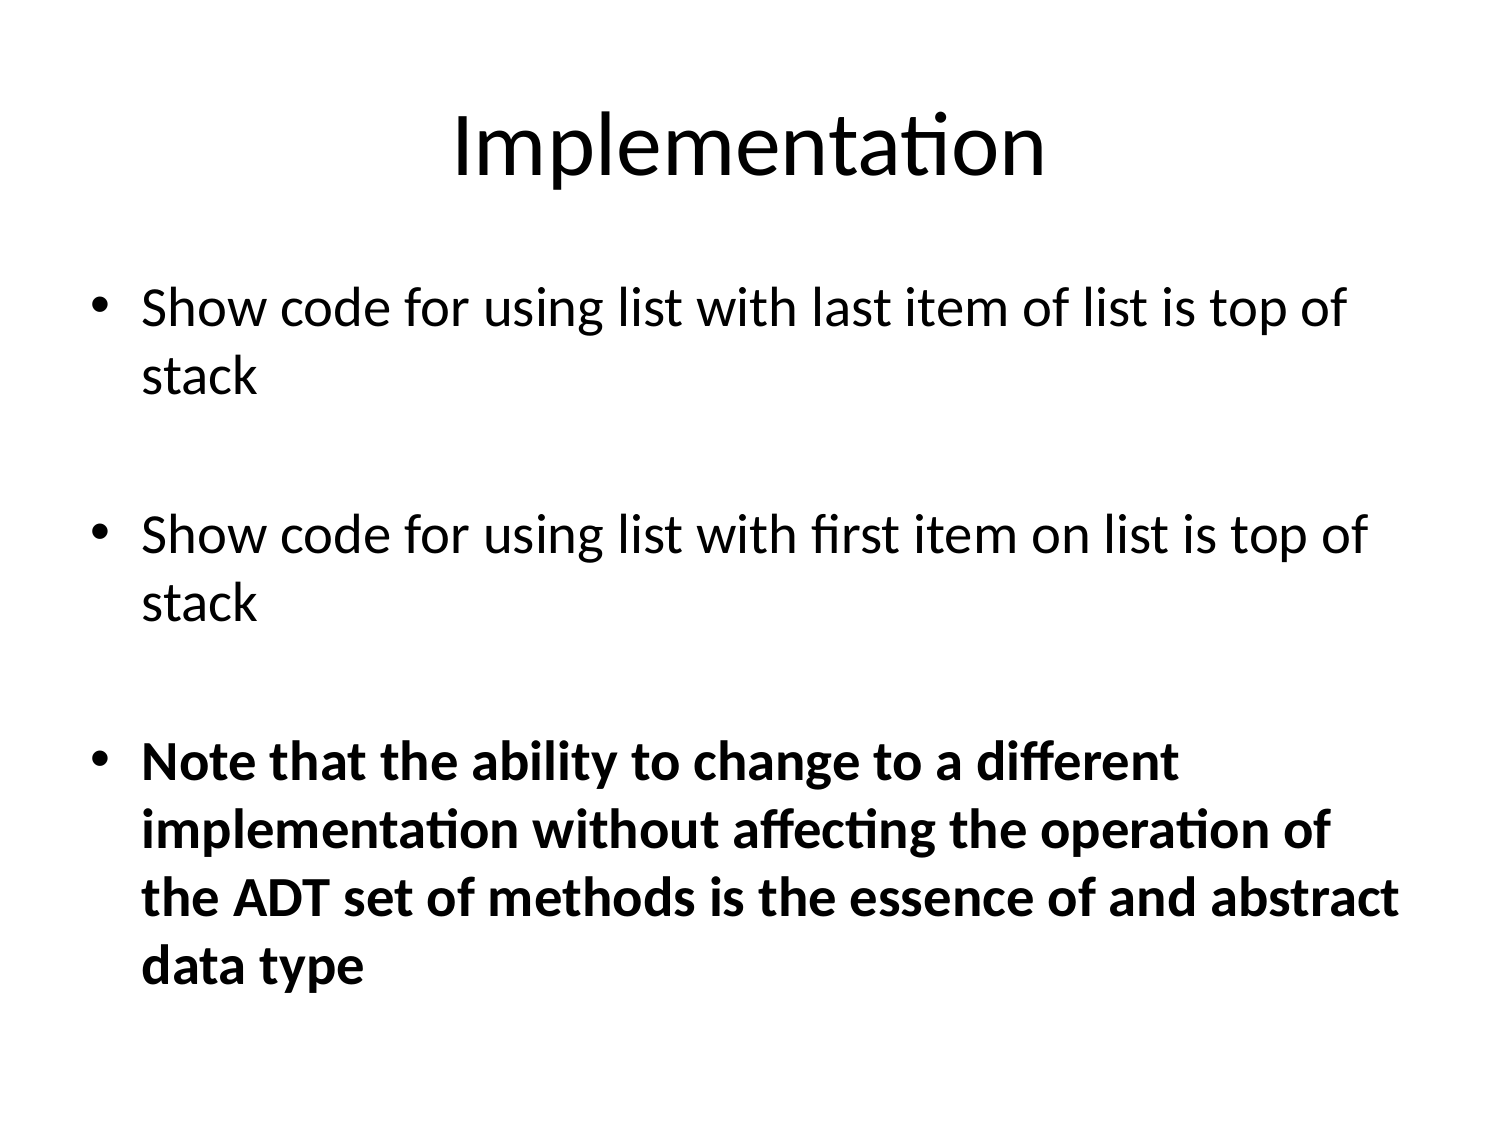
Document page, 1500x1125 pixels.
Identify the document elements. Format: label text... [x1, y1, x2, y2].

title Implementation [75, 45, 1425, 233]
list Show code for using list with last item of list is top of stack Show code for using list with first item on list is top of stack Note that the ability to change to a different implementation without affecting the operation of the ADT set of methods is the essence of and abstract data type [75, 262, 1425, 1005]
